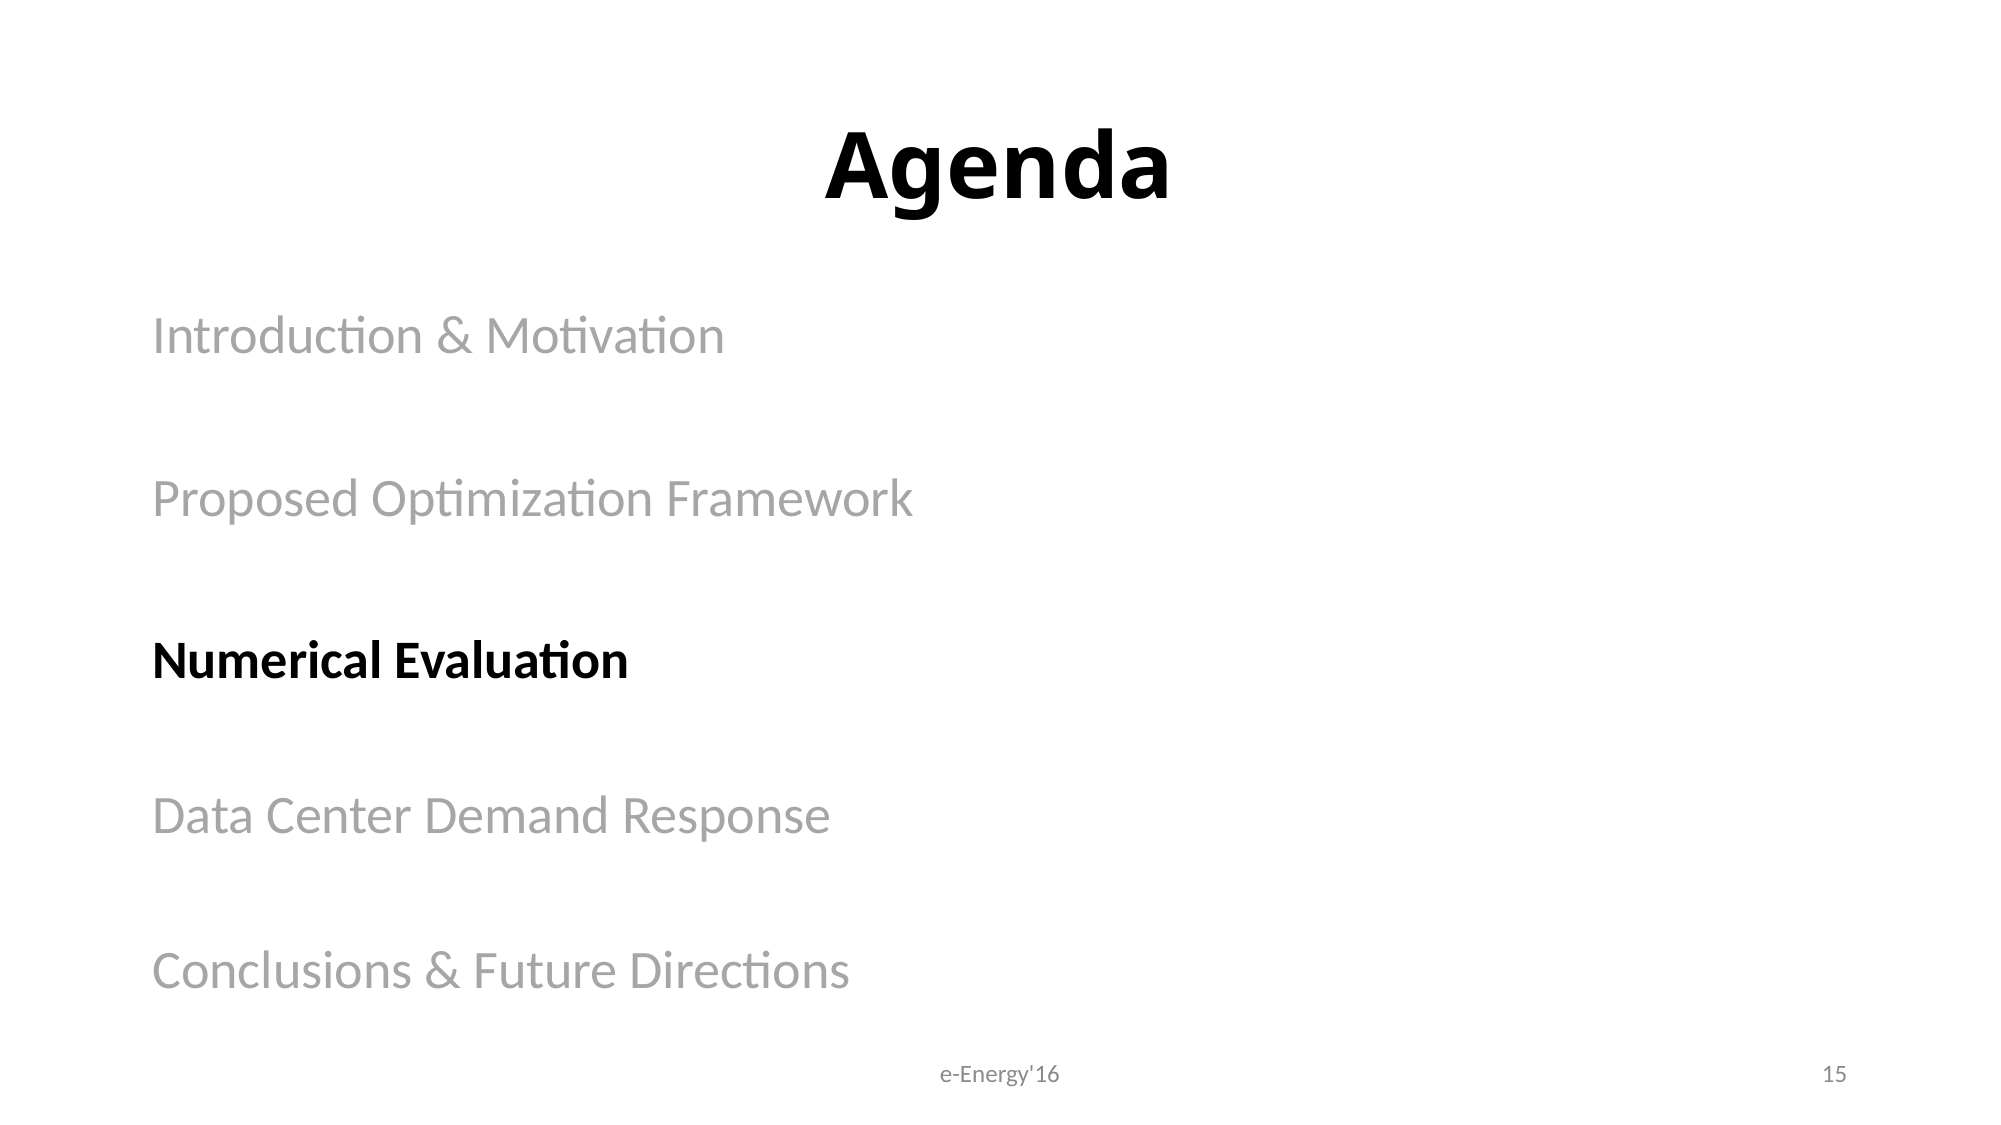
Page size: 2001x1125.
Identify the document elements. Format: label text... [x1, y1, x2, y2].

footer e-Energy'16 [662, 1042, 1338, 1103]
slide_number 15 [1412, 1042, 1863, 1103]
title Agenda [137, 59, 1863, 278]
list Introduction & Motivation Proposed Optimization Framework Numerical Evaluation Data Center Demand Response Conclusions & Future Directions [137, 299, 1863, 1014]
